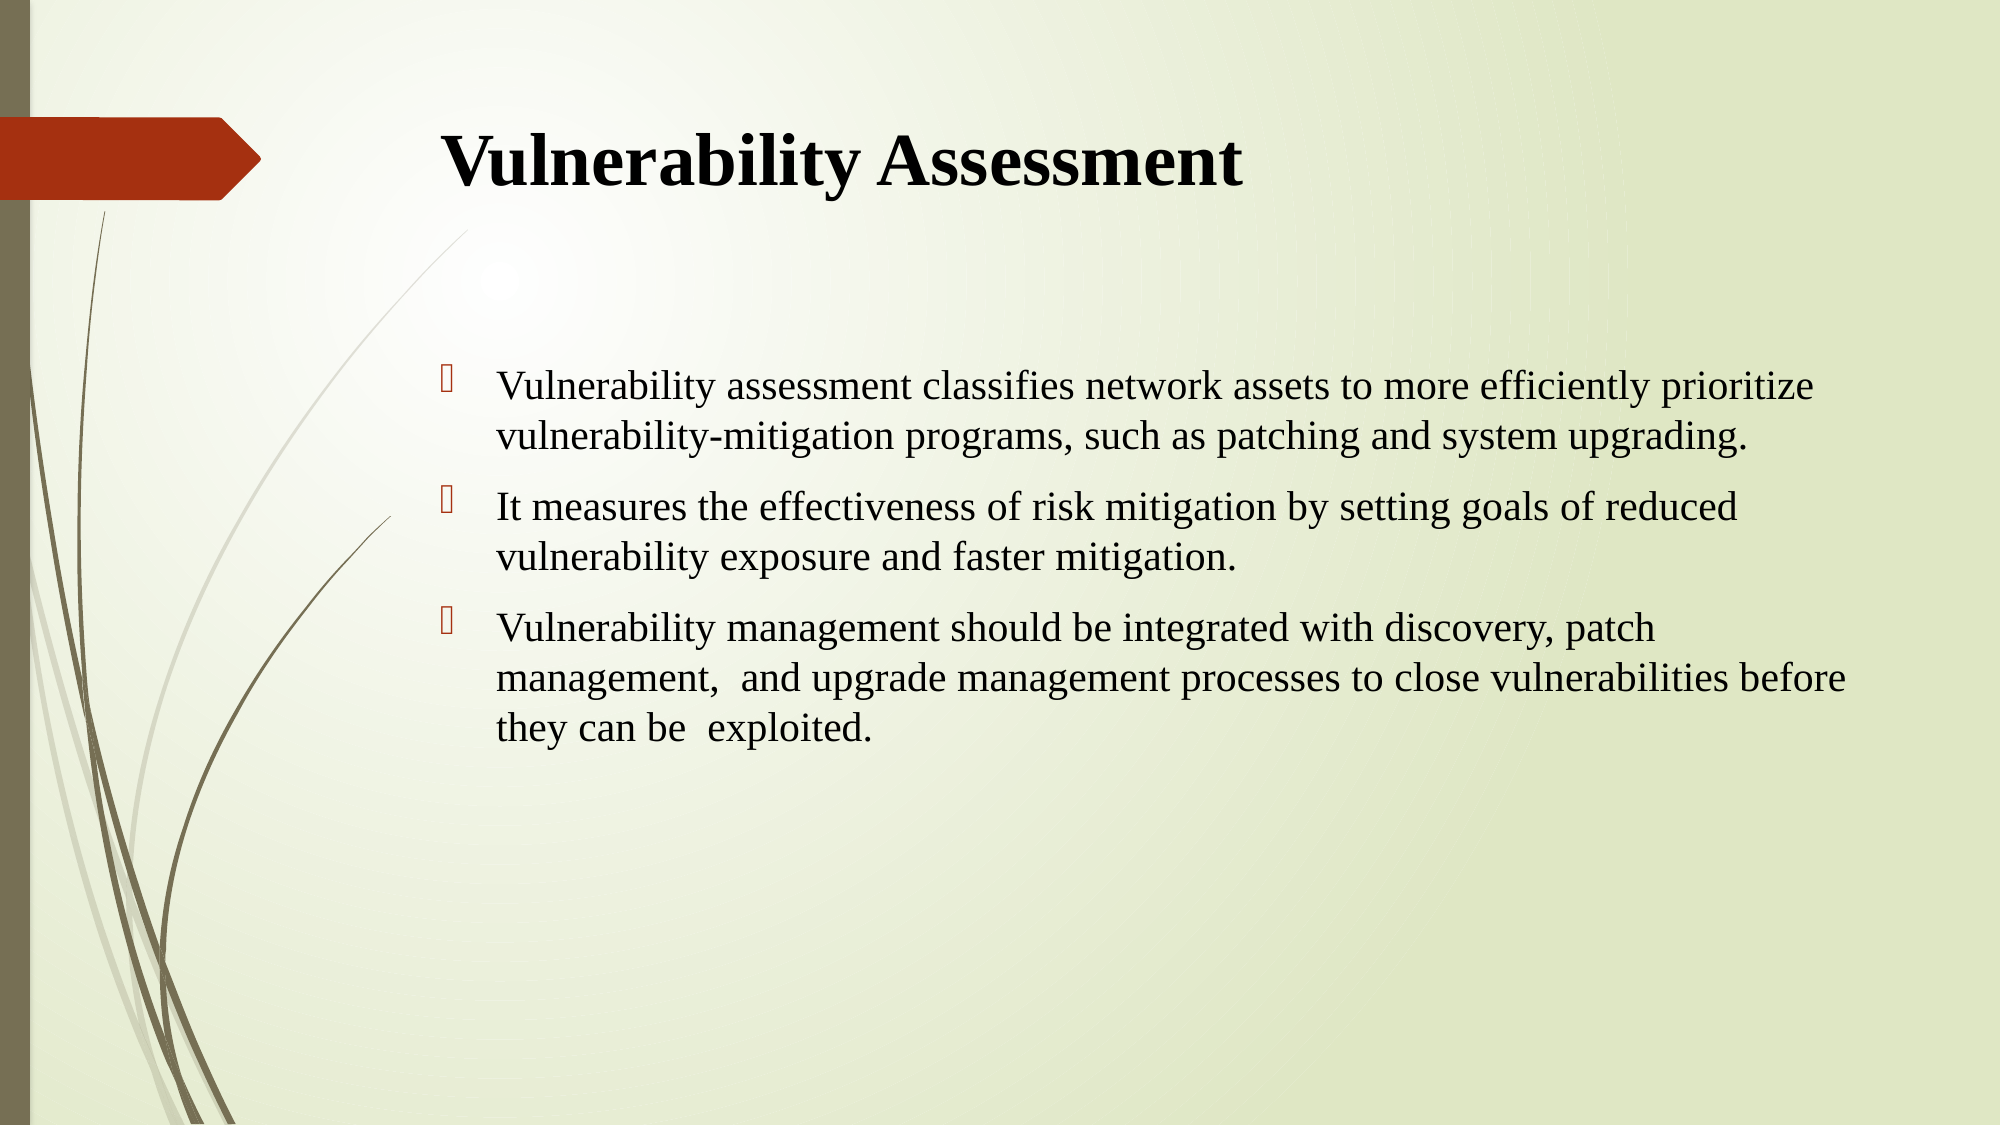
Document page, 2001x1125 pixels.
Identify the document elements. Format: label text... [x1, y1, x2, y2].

list Vulnerability assessment classifies network assets to more efficiently prioritize vulnerability-mitigation programs, such as patching and system upgrading. It measures the effectiveness of risk mitigation by setting goals of reduced vulnerability exposure and faster mitigation. Vulnerability management should be integrated with discovery, patch management, and upgrade management processes to close vulnerabilities before they can be exploited. [424, 350, 1888, 970]
title Vulnerability Assessment [425, 102, 1888, 313]
